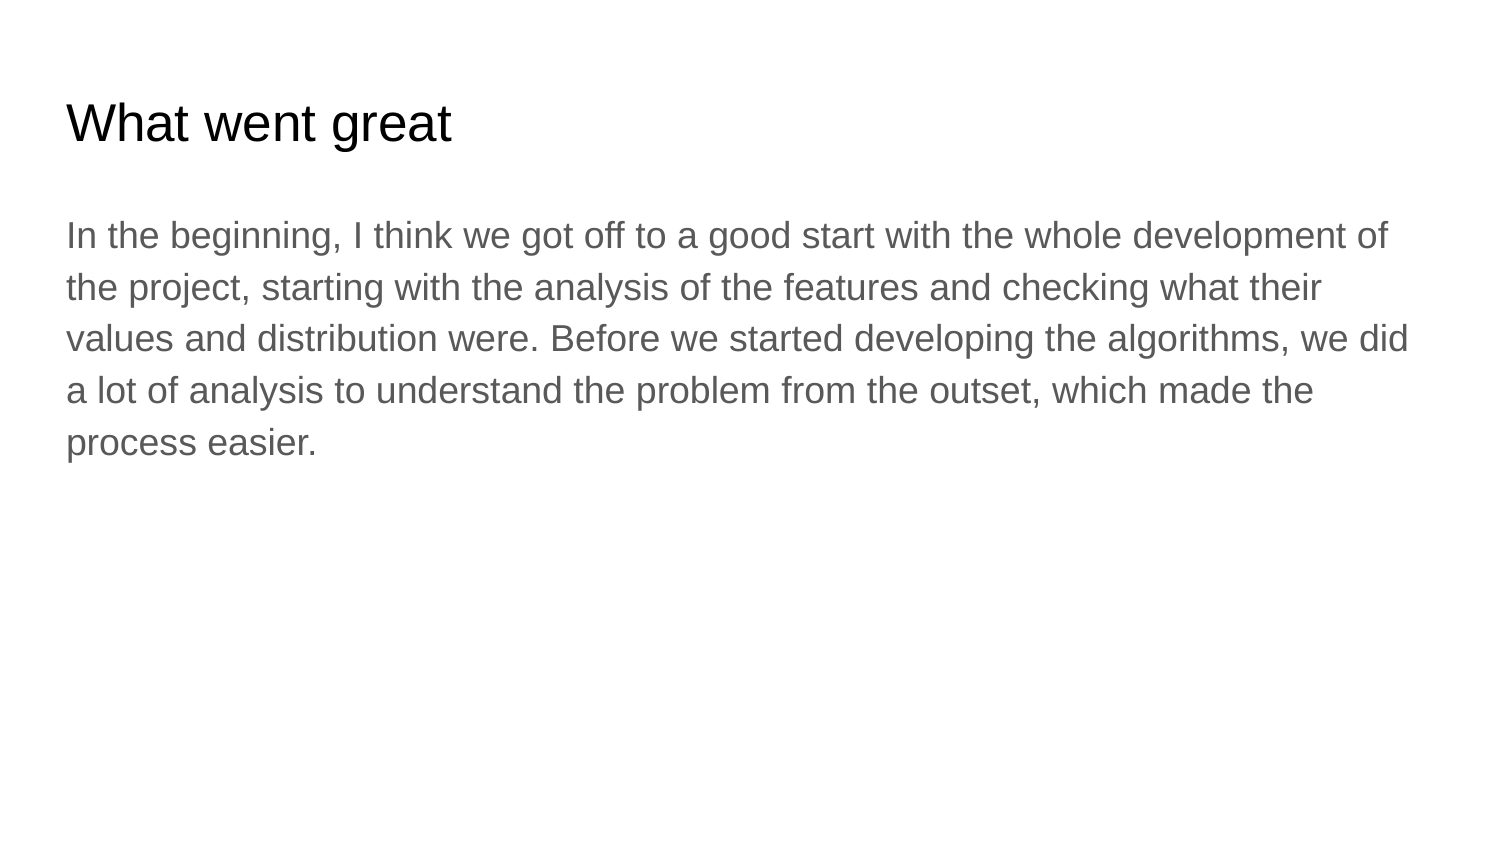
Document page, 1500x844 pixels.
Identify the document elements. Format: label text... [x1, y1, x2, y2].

title What went great [51, 72, 1449, 167]
list In the beginning, I think we got off to a good start with the whole development of the project, starting with the analysis of the features and checking what their values and distribution were. Before we started developing the algorithms, we did a lot of analysis to understand the problem from the outset, which made the process easier. [51, 189, 1449, 750]
